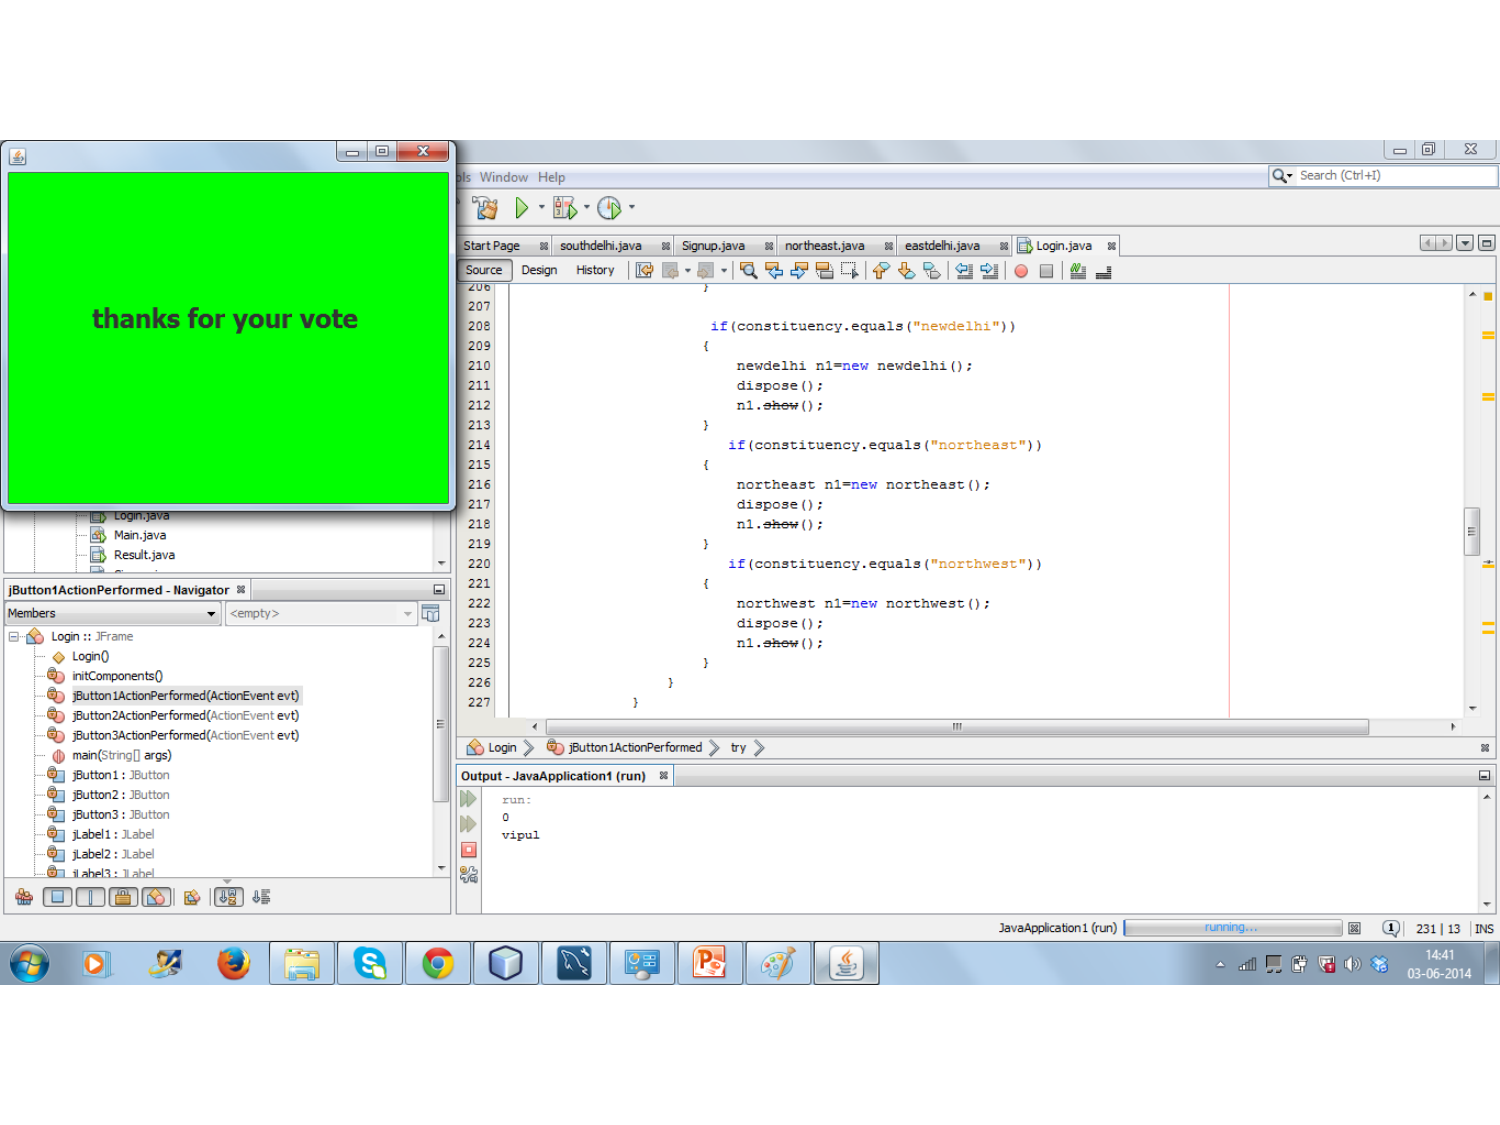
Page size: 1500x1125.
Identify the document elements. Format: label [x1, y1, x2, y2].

picture [0, 140, 1500, 985]
